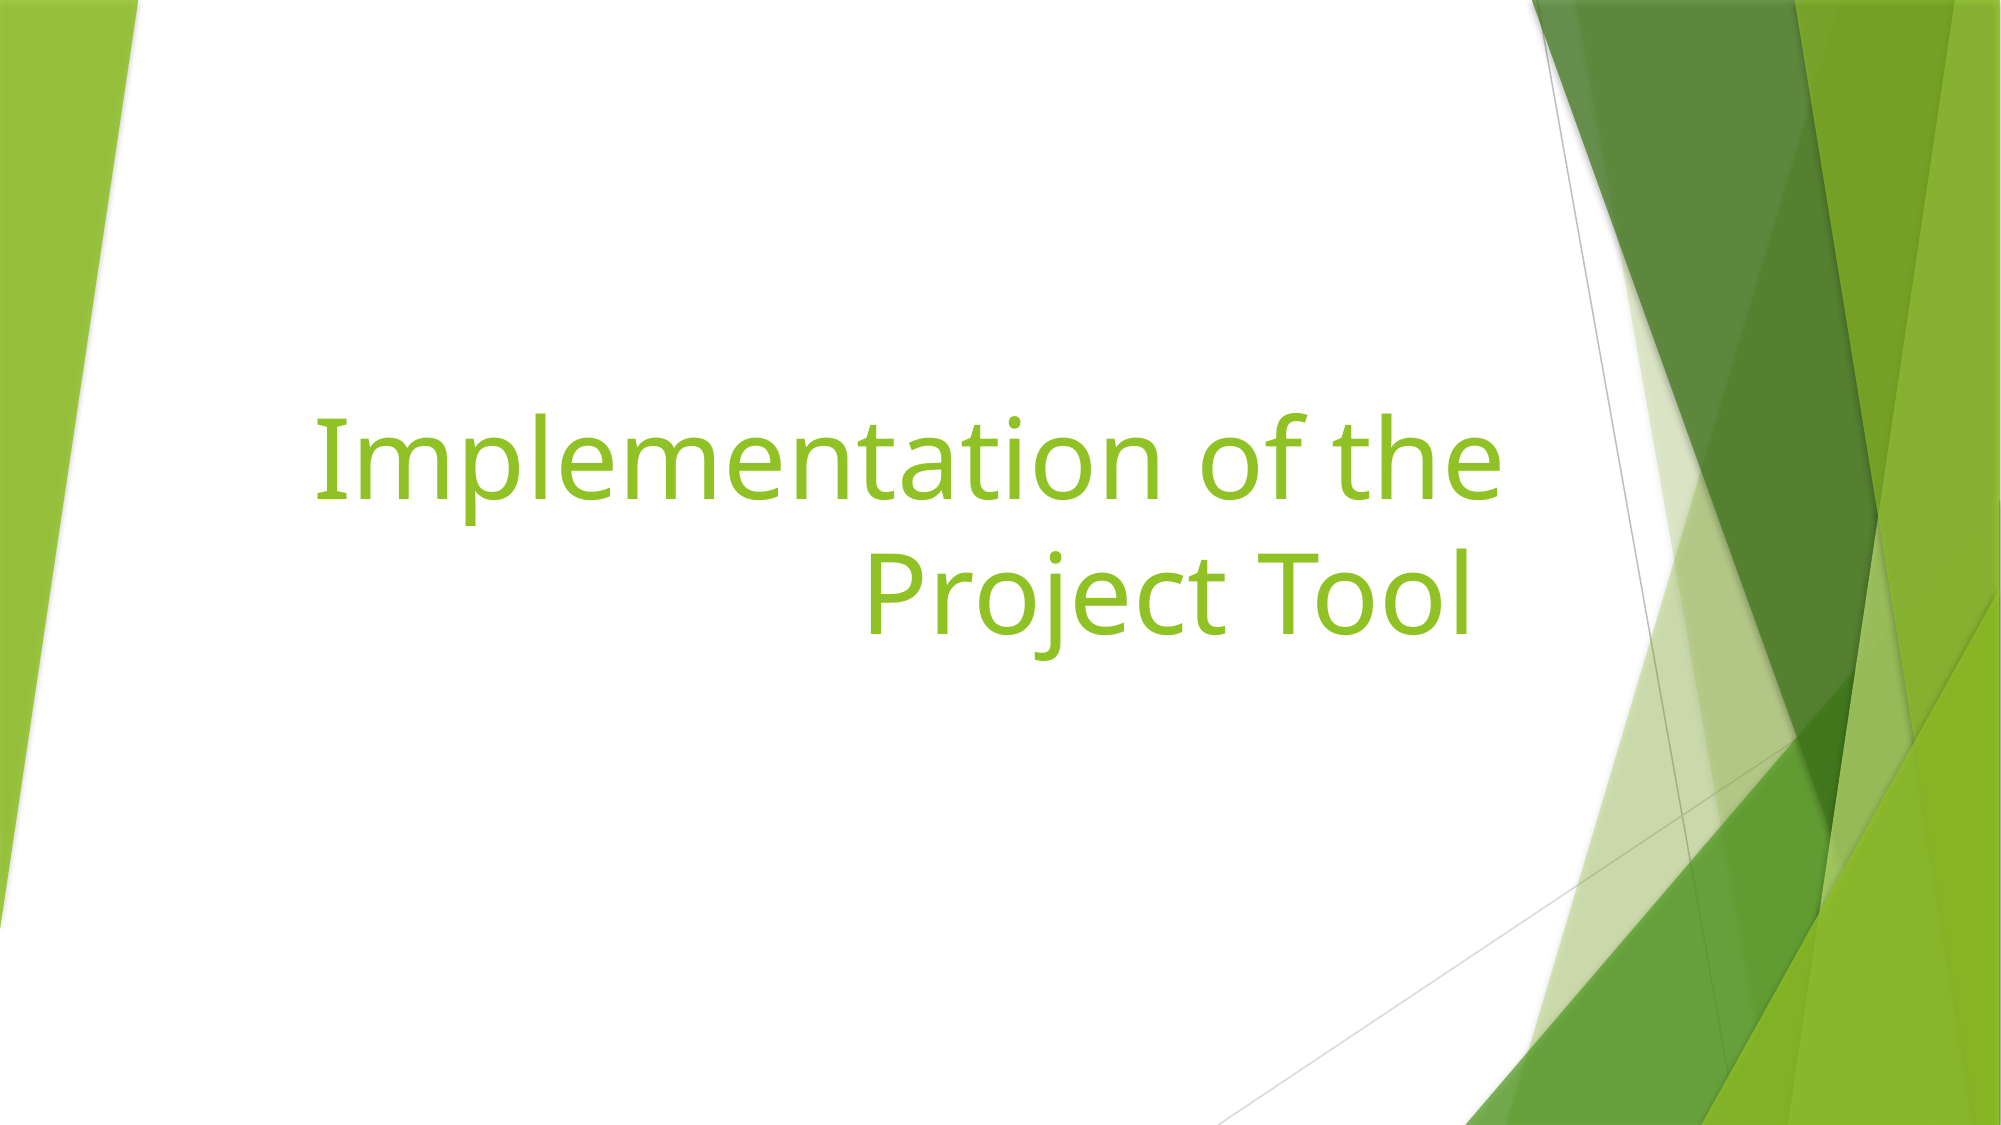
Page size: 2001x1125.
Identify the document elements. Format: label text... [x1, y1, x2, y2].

title Implementation of the Project Tool [247, 394, 1522, 665]
